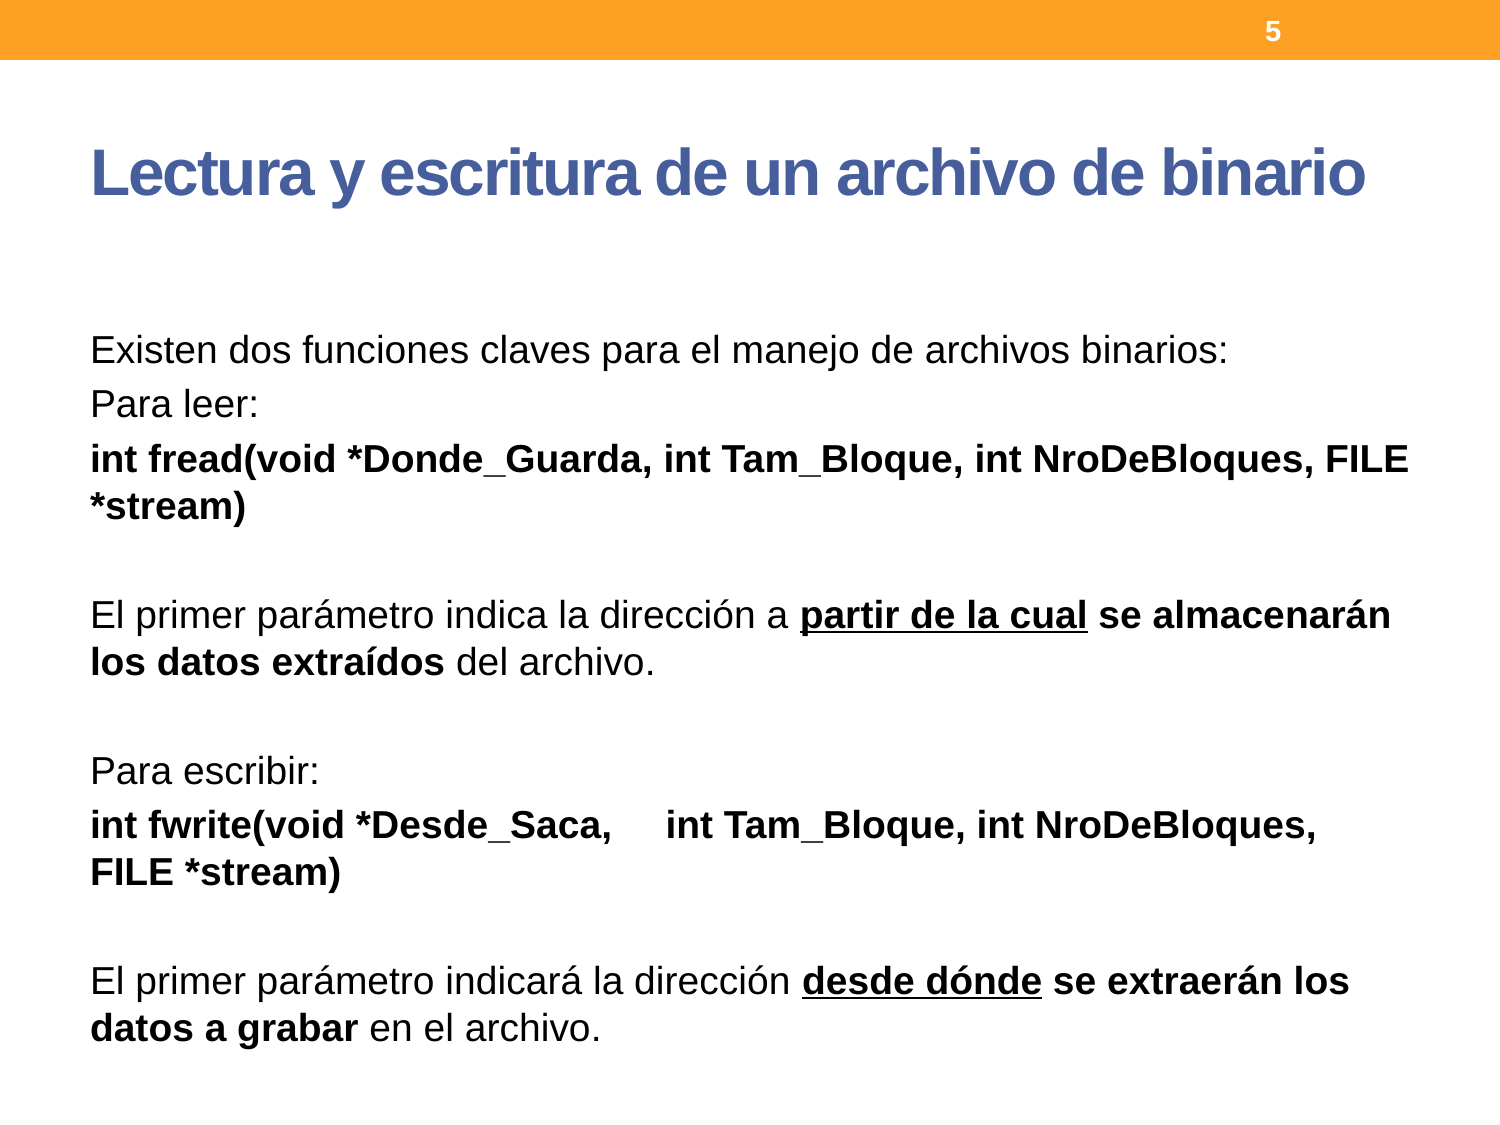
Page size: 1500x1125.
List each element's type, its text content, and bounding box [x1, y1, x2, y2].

title Lectura y escritura de un archivo de binario [75, 87, 1425, 250]
list Existen dos funciones claves para el manejo de archivos binarios: Para leer: int fread(void *Donde_Guarda, int Tam_Bloque, int NroDeBloques, FILE *stream) El primer parámetro indica la dirección a partir de la cual se almacenarán los datos extraídos del archivo. Para escribir: int fwrite(void *Desde_Saca, int Tam_Bloque, int NroDeBloques, FILE *stream) El primer parámetro indicará la dirección desde dónde se extraerán los datos a grabar en el archivo. [75, 262, 1425, 1063]
slide_number 5 [1250, 3, 1425, 57]
